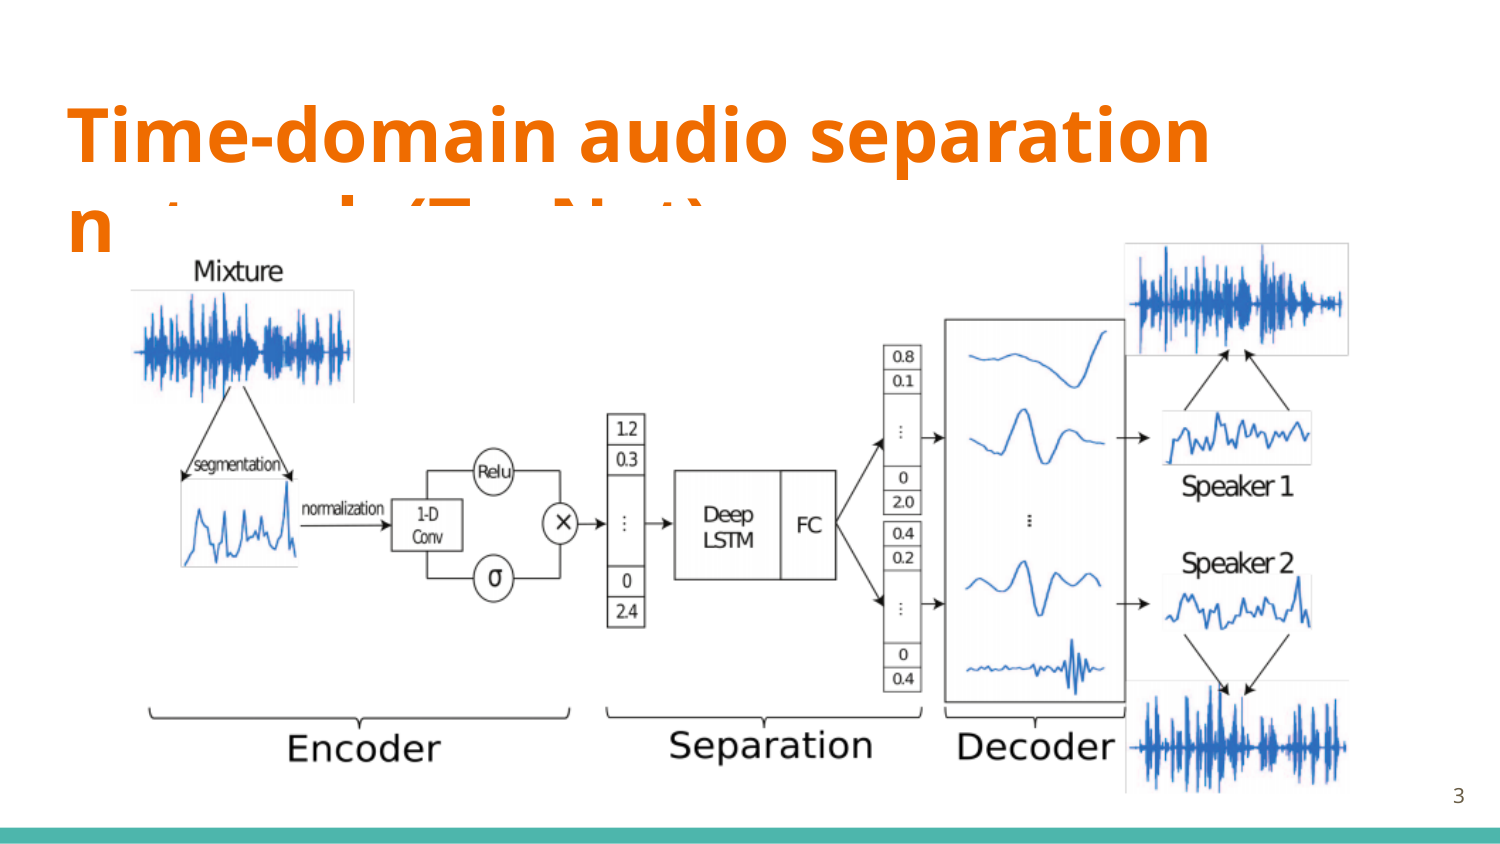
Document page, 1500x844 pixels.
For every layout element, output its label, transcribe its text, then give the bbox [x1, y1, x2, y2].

picture [113, 206, 1386, 812]
slide_number ‹#› [1389, 764, 1480, 830]
title Time-domain audio separation network (TasNet) [51, 72, 1449, 189]
